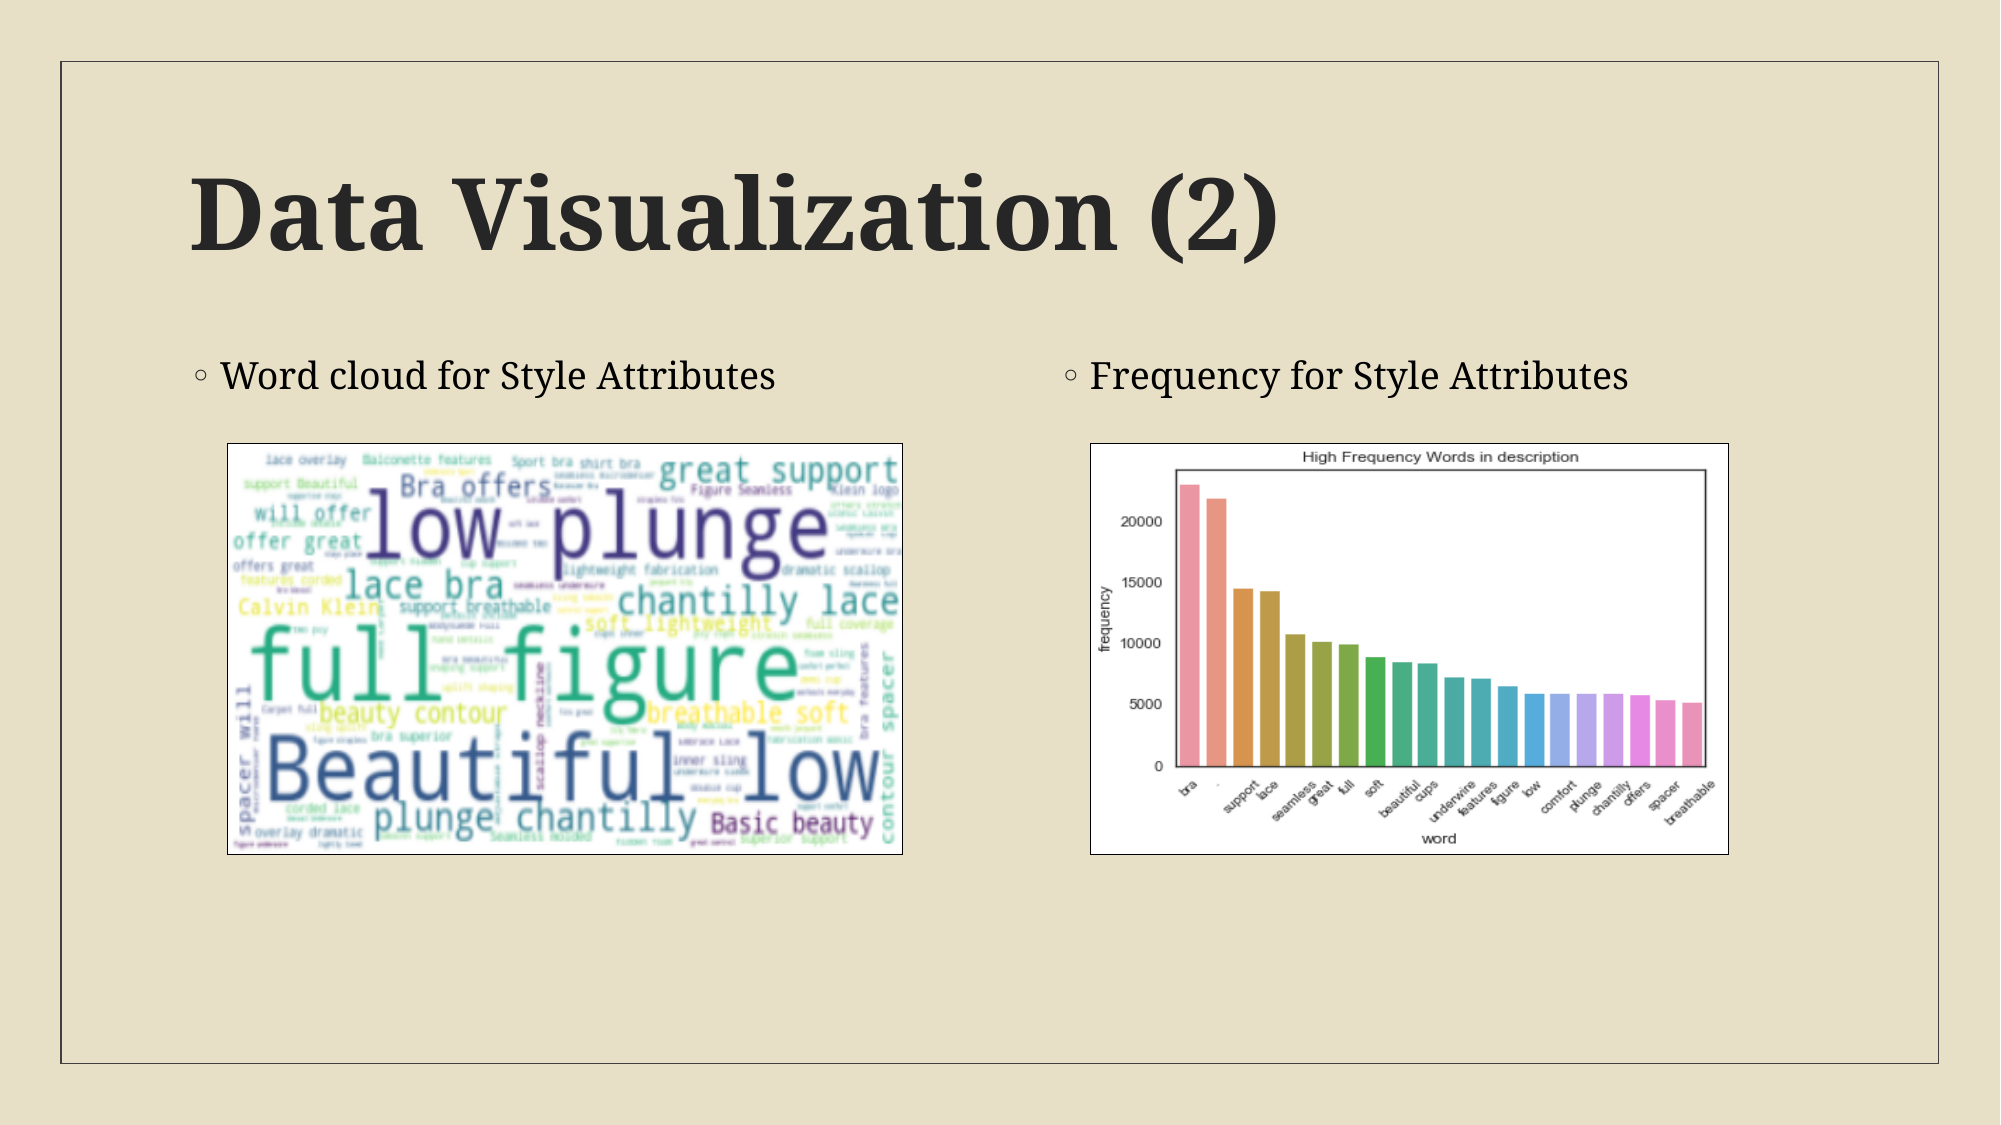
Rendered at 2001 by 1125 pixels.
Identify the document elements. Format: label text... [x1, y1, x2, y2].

list Word cloud for Style Attributes [174, 345, 955, 960]
list Frequency for Style Attributes [1044, 345, 1825, 960]
picture [1090, 443, 1729, 855]
title Data Visualization (2) [174, 105, 1825, 331]
picture [227, 443, 903, 855]
